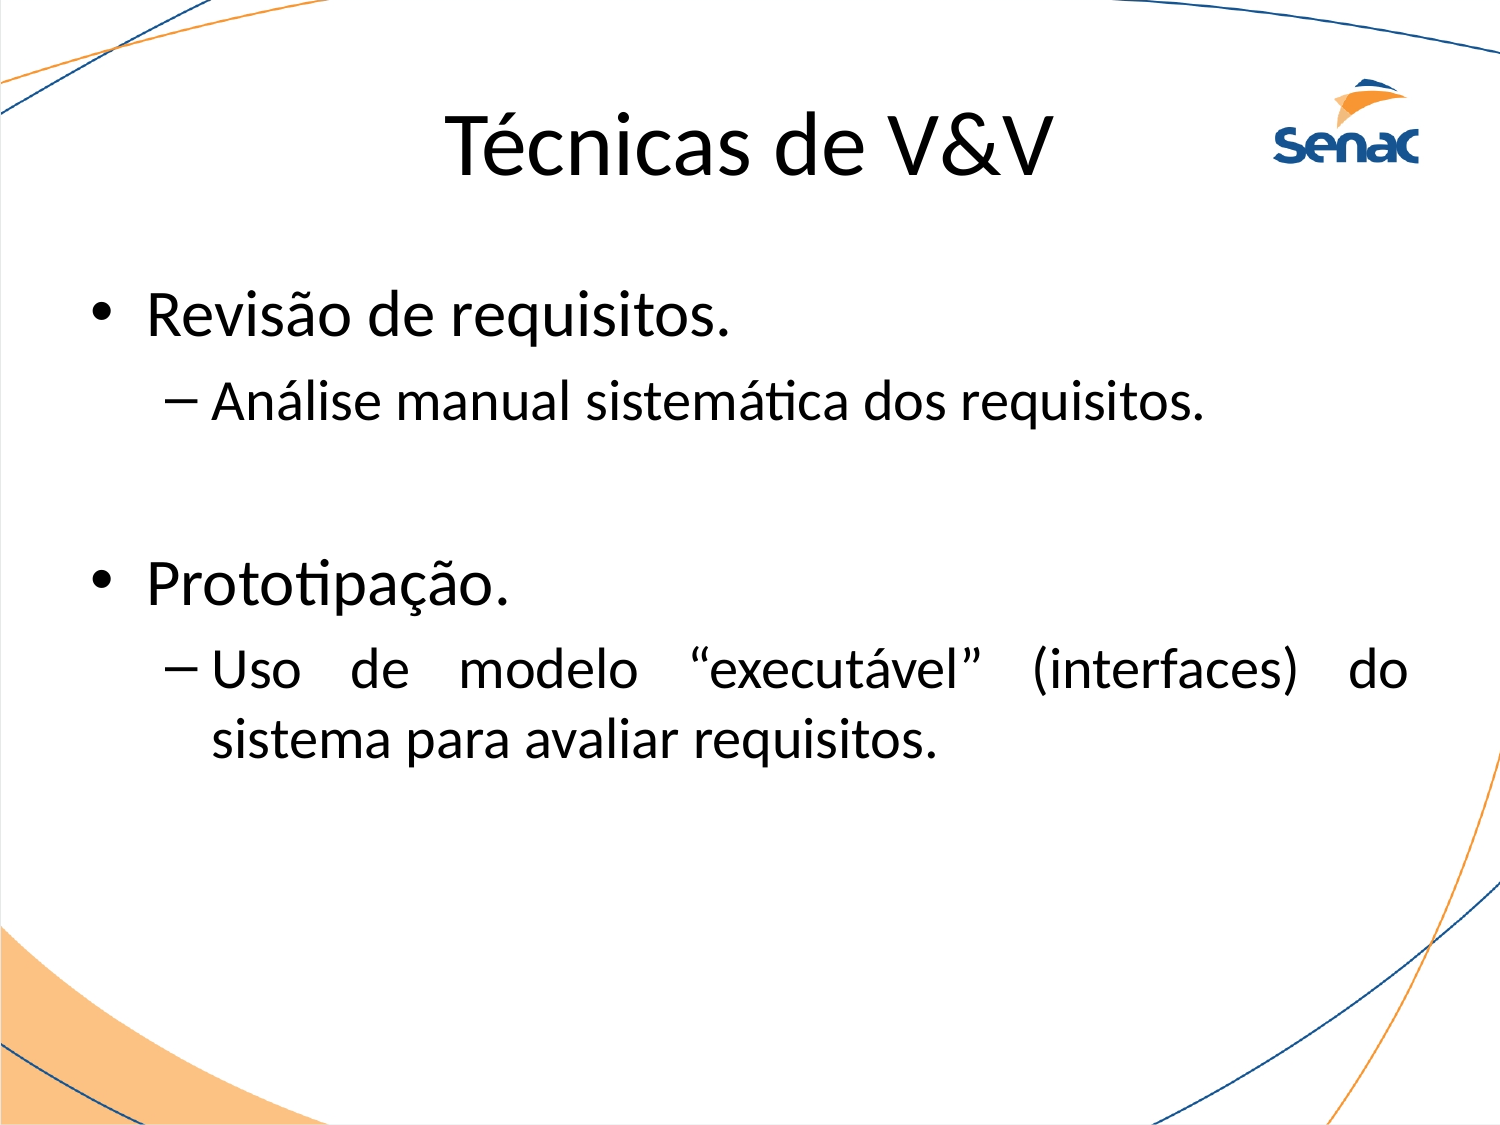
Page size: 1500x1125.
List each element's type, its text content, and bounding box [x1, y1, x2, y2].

picture [0, 0, 1500, 1125]
list Revisão de requisitos. Análise manual sistemática dos requisitos. Prototipação. Uso de modelo “executável” (interfaces) do sistema para avaliar requisitos. [74, 262, 1426, 1006]
title Técnicas de V&V [74, 44, 1426, 233]
